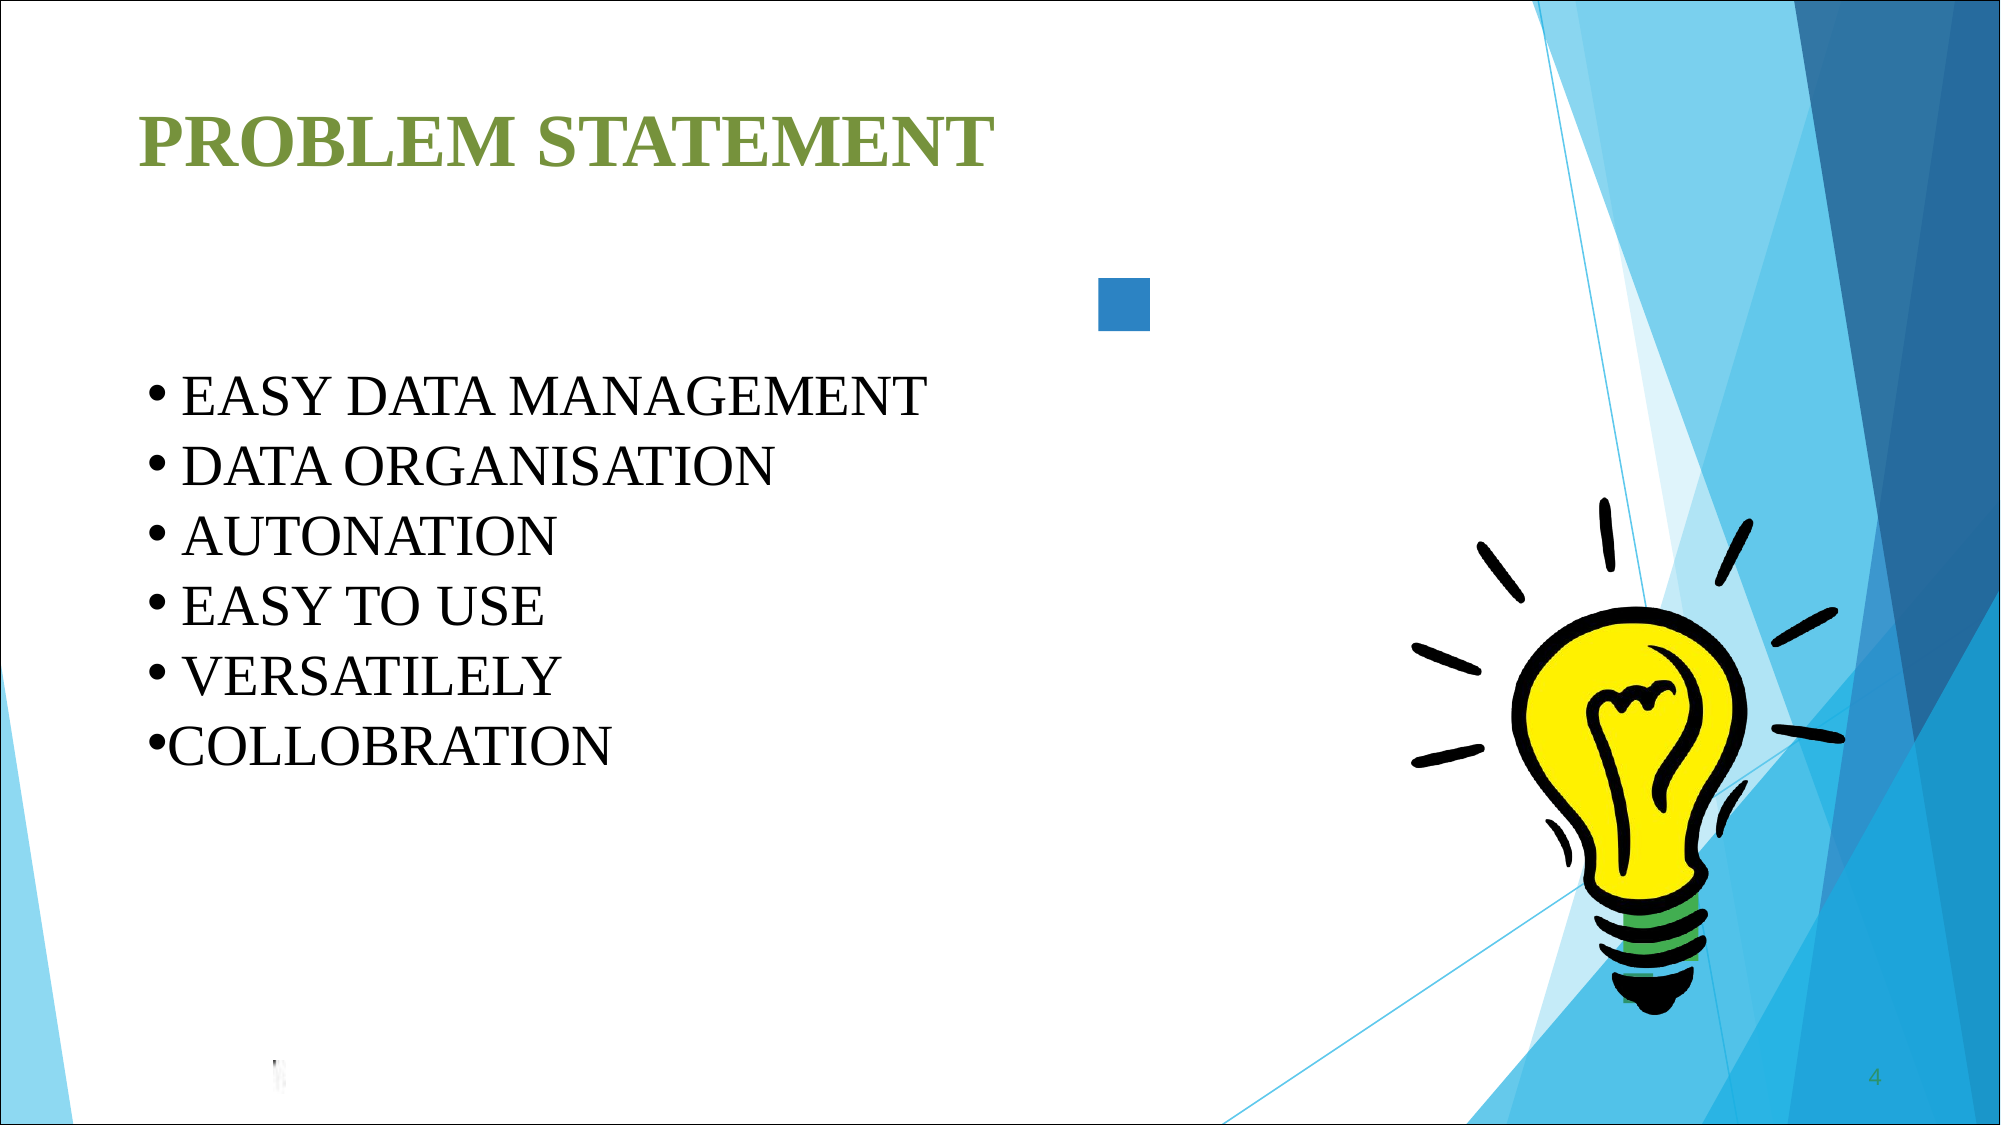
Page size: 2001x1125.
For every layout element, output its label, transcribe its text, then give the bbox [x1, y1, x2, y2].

text_box [0, 0, 2000, 1125]
text_box EASY DATA MANAGEMENT DATA ORGANISATION AUTONATION EASY TO USE VERSATILELY COLLOBRATION [131, 349, 1115, 785]
picture [273, 1060, 287, 1094]
slide_number ‹#› [1849, 1061, 1890, 1125]
